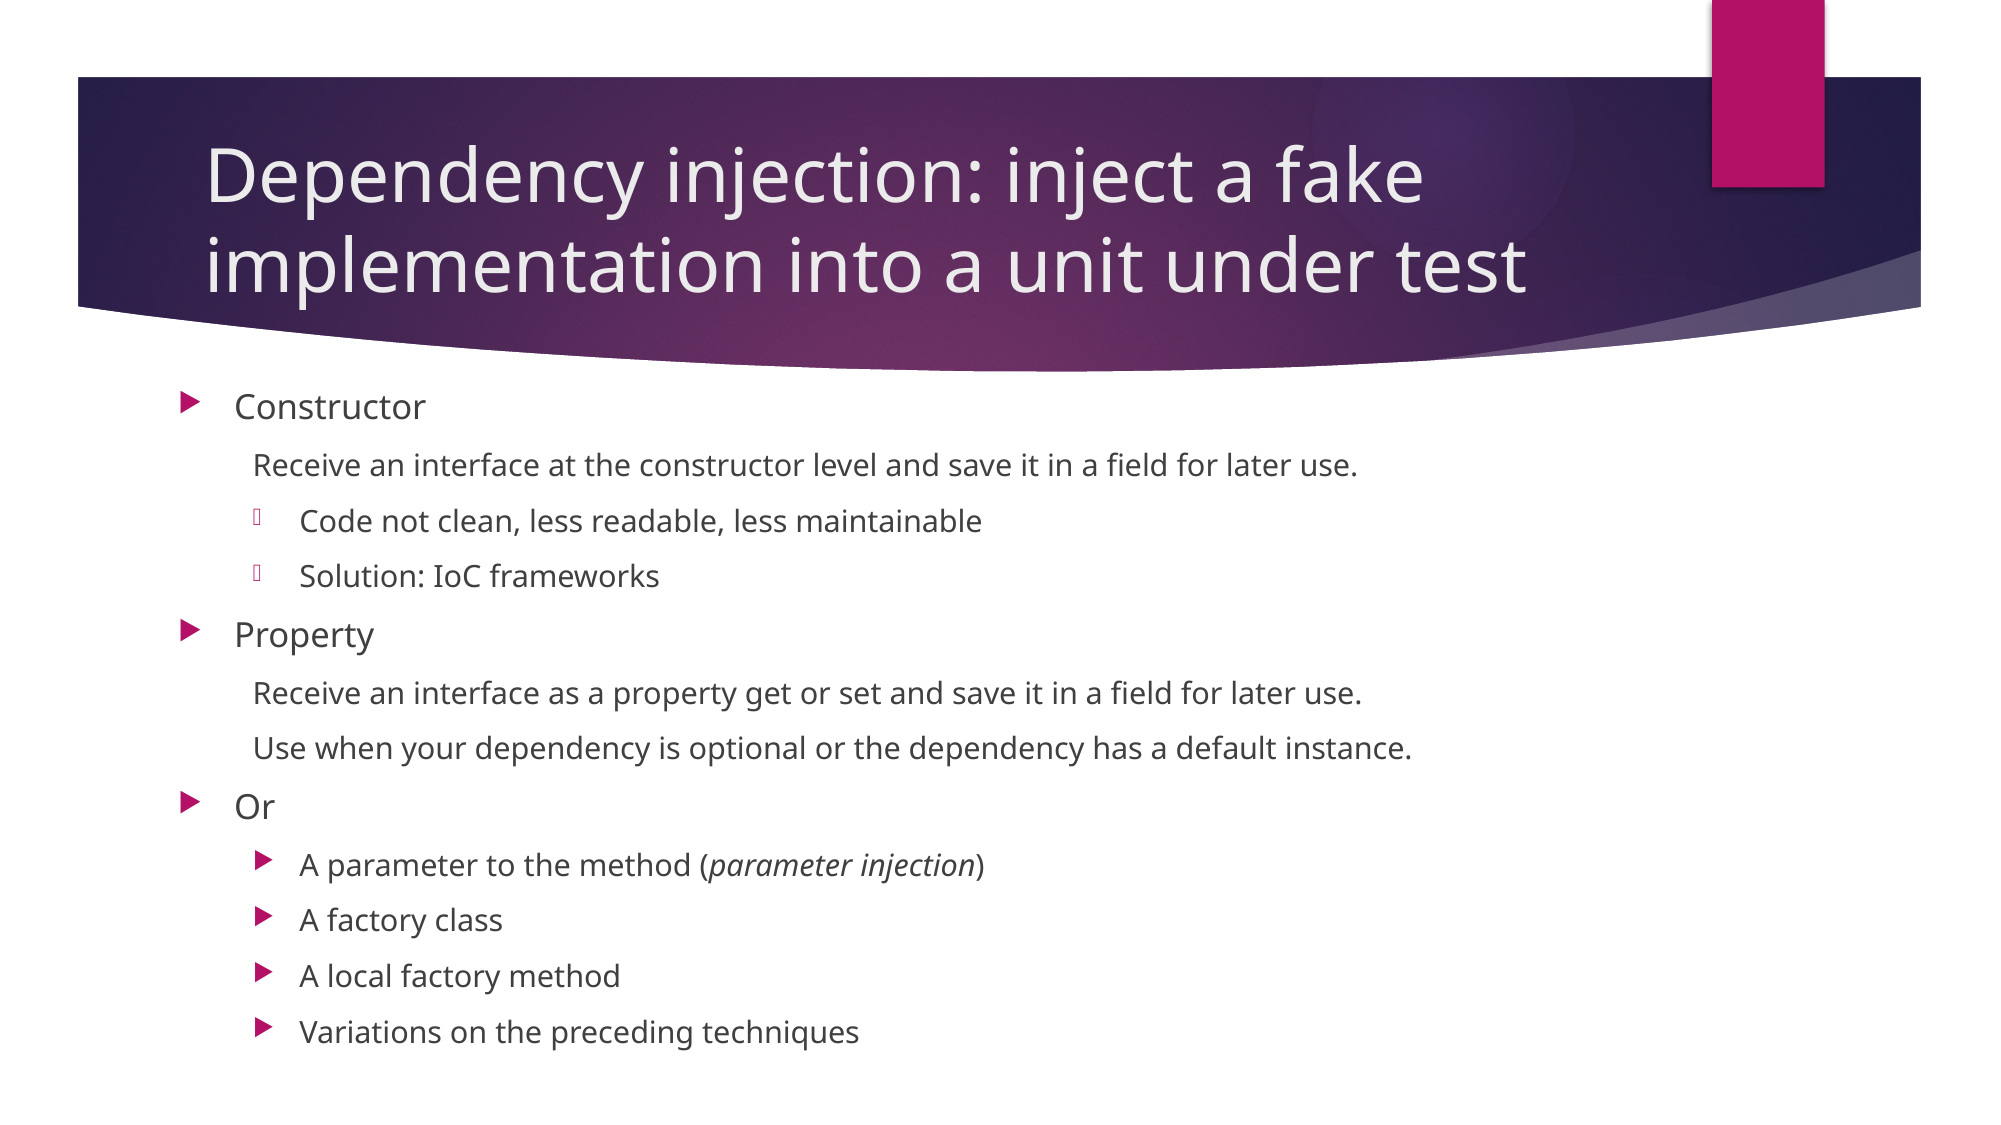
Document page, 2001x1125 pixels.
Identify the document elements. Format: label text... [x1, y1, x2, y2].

title Dependency injection: inject a fake implementation into a unit under test [189, 159, 1627, 276]
text_box Constructor Receive an interface at the constructor level and save it in a field for later use. Code not clean, less readable, less maintainable Solution: IoC frameworks Property Receive an interface as a property get or set and save it in a field for later use. Use when your dependency is optional or the dependency has a default instance. Or A parameter to the method (parameter injection) A factory class A local factory method Variations on the preceding techniques [163, 378, 1785, 1099]
